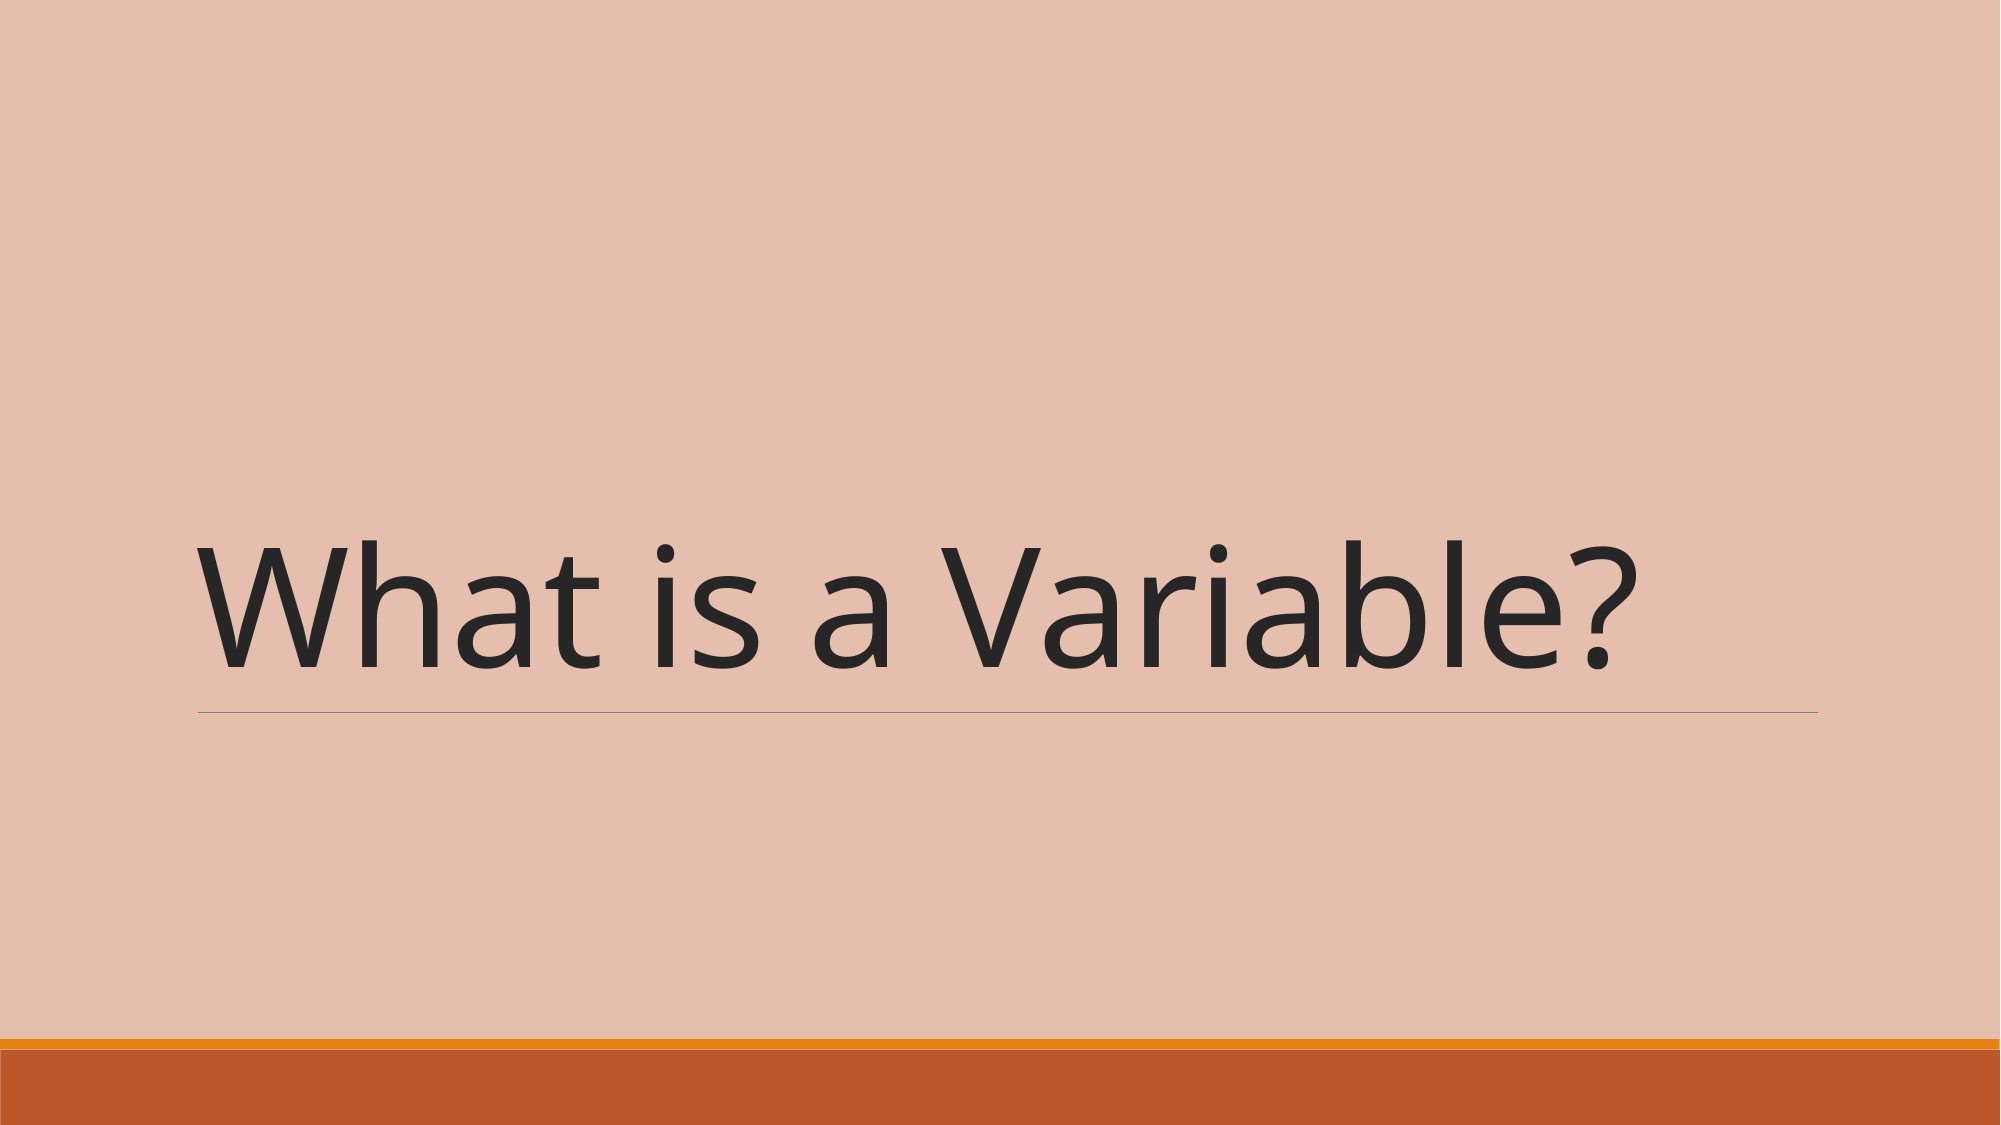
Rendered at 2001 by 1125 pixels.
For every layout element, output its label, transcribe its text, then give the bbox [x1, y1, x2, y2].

title What is a Variable? [180, 124, 1830, 710]
